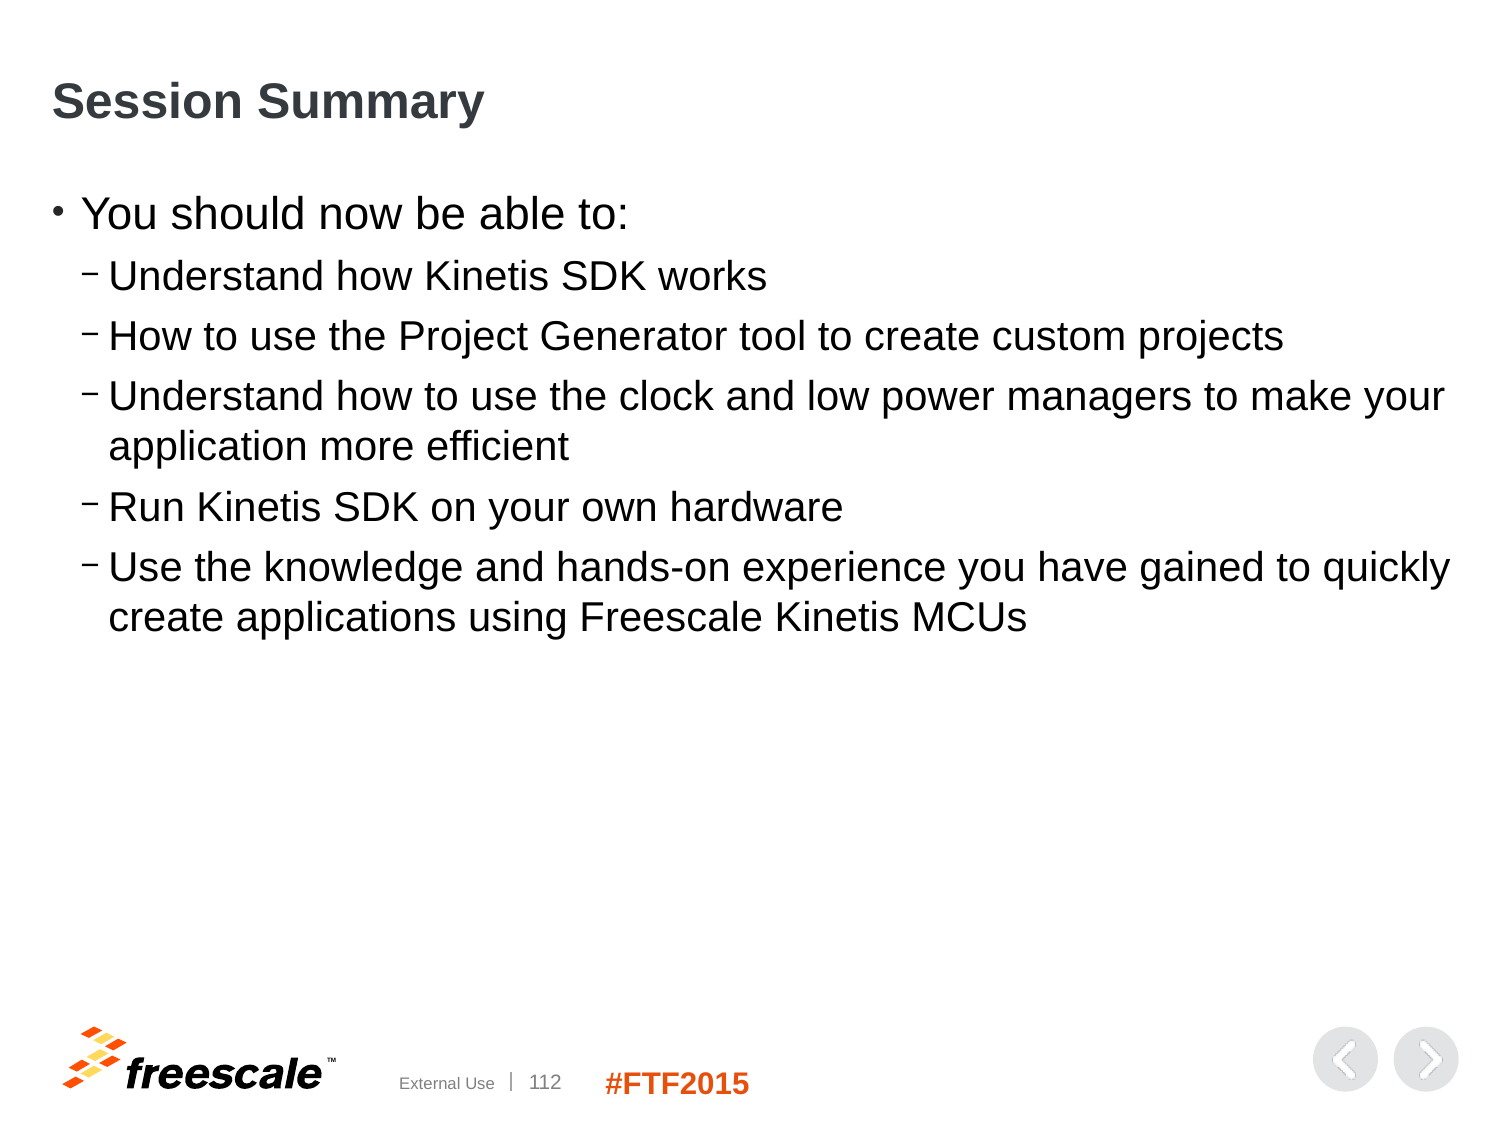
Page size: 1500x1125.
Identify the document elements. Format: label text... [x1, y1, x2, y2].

picture [1316, 1032, 1376, 1088]
picture [1400, 1032, 1459, 1088]
title Session Summary [36, 45, 1472, 153]
list You should now be able to: Understand how Kinetis SDK works How to use the Project Generator tool to create custom projects Understand how to use the clock and low power managers to make your application more efficient Run Kinetis SDK on your own hardware Use the knowledge and hands-on experience you have gained to quickly create applications using Freescale Kinetis MCUs [36, 176, 1472, 942]
